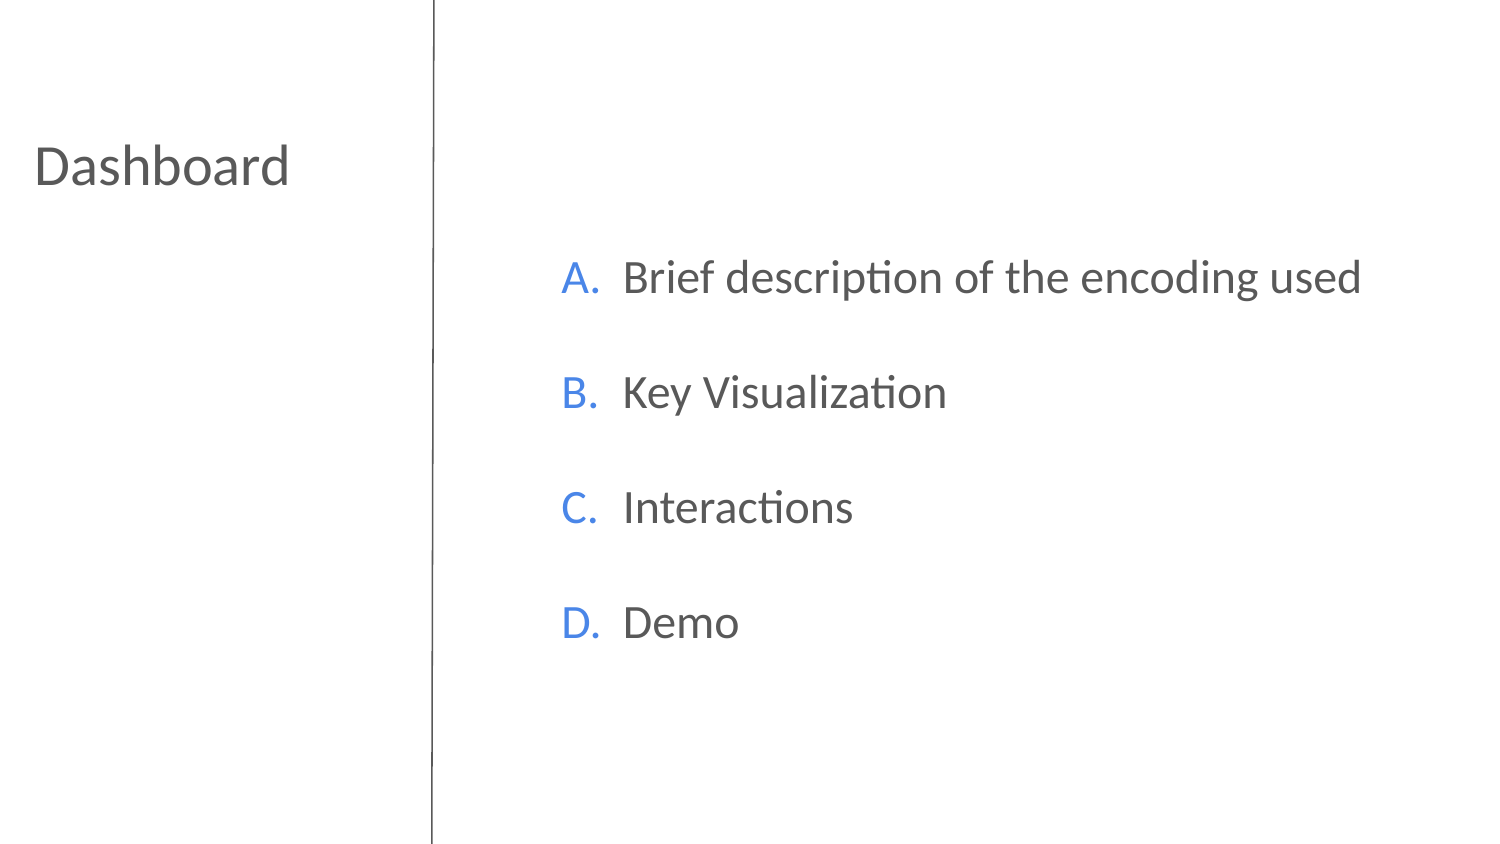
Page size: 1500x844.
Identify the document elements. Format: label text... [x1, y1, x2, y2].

list Dashboard [19, 101, 418, 737]
list Brief description of the encoding used Key Visualization Interactions Demo [532, 172, 1451, 762]
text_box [431, 0, 435, 844]
